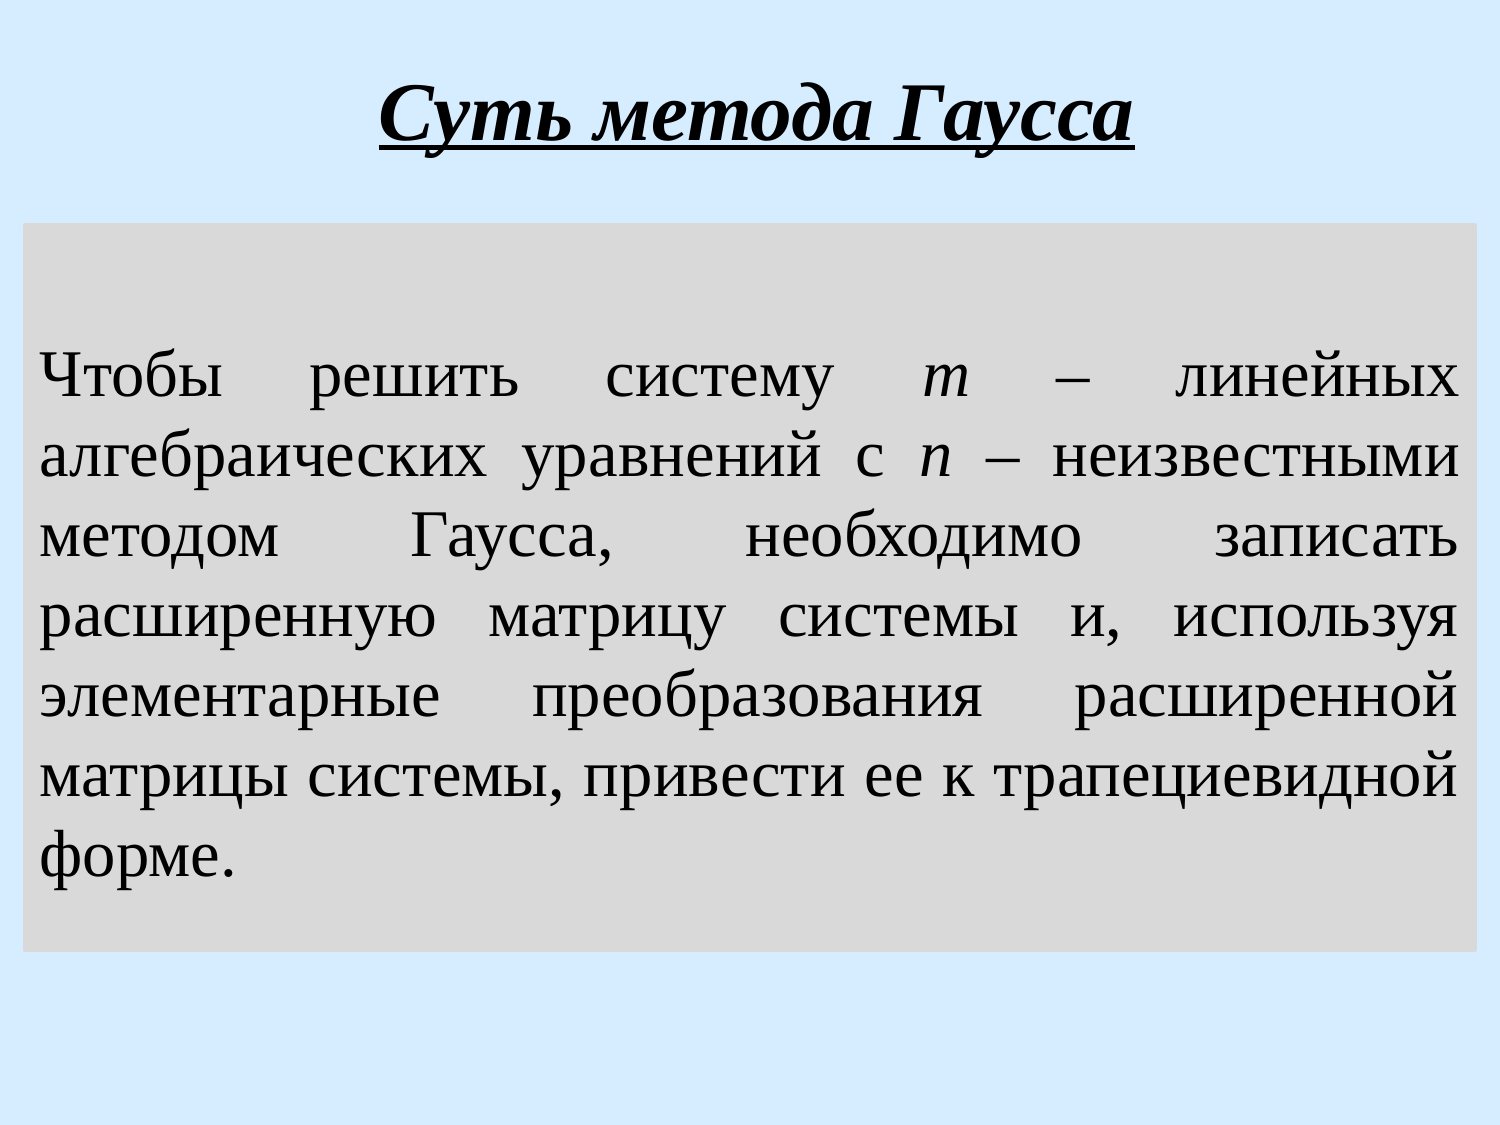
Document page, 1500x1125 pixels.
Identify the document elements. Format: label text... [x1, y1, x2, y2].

text_box Суть метода Гаусса [363, 50, 1150, 165]
text_box Чтобы решить систему m – линейных алгебраических уравнений с n – неизвестными методом Гаусса, необходимо записать расширенную матрицу системы и, используя элементарные преобразования расширенной матрицы системы, привести ее к трапециевидной форме. [23, 223, 1477, 952]
